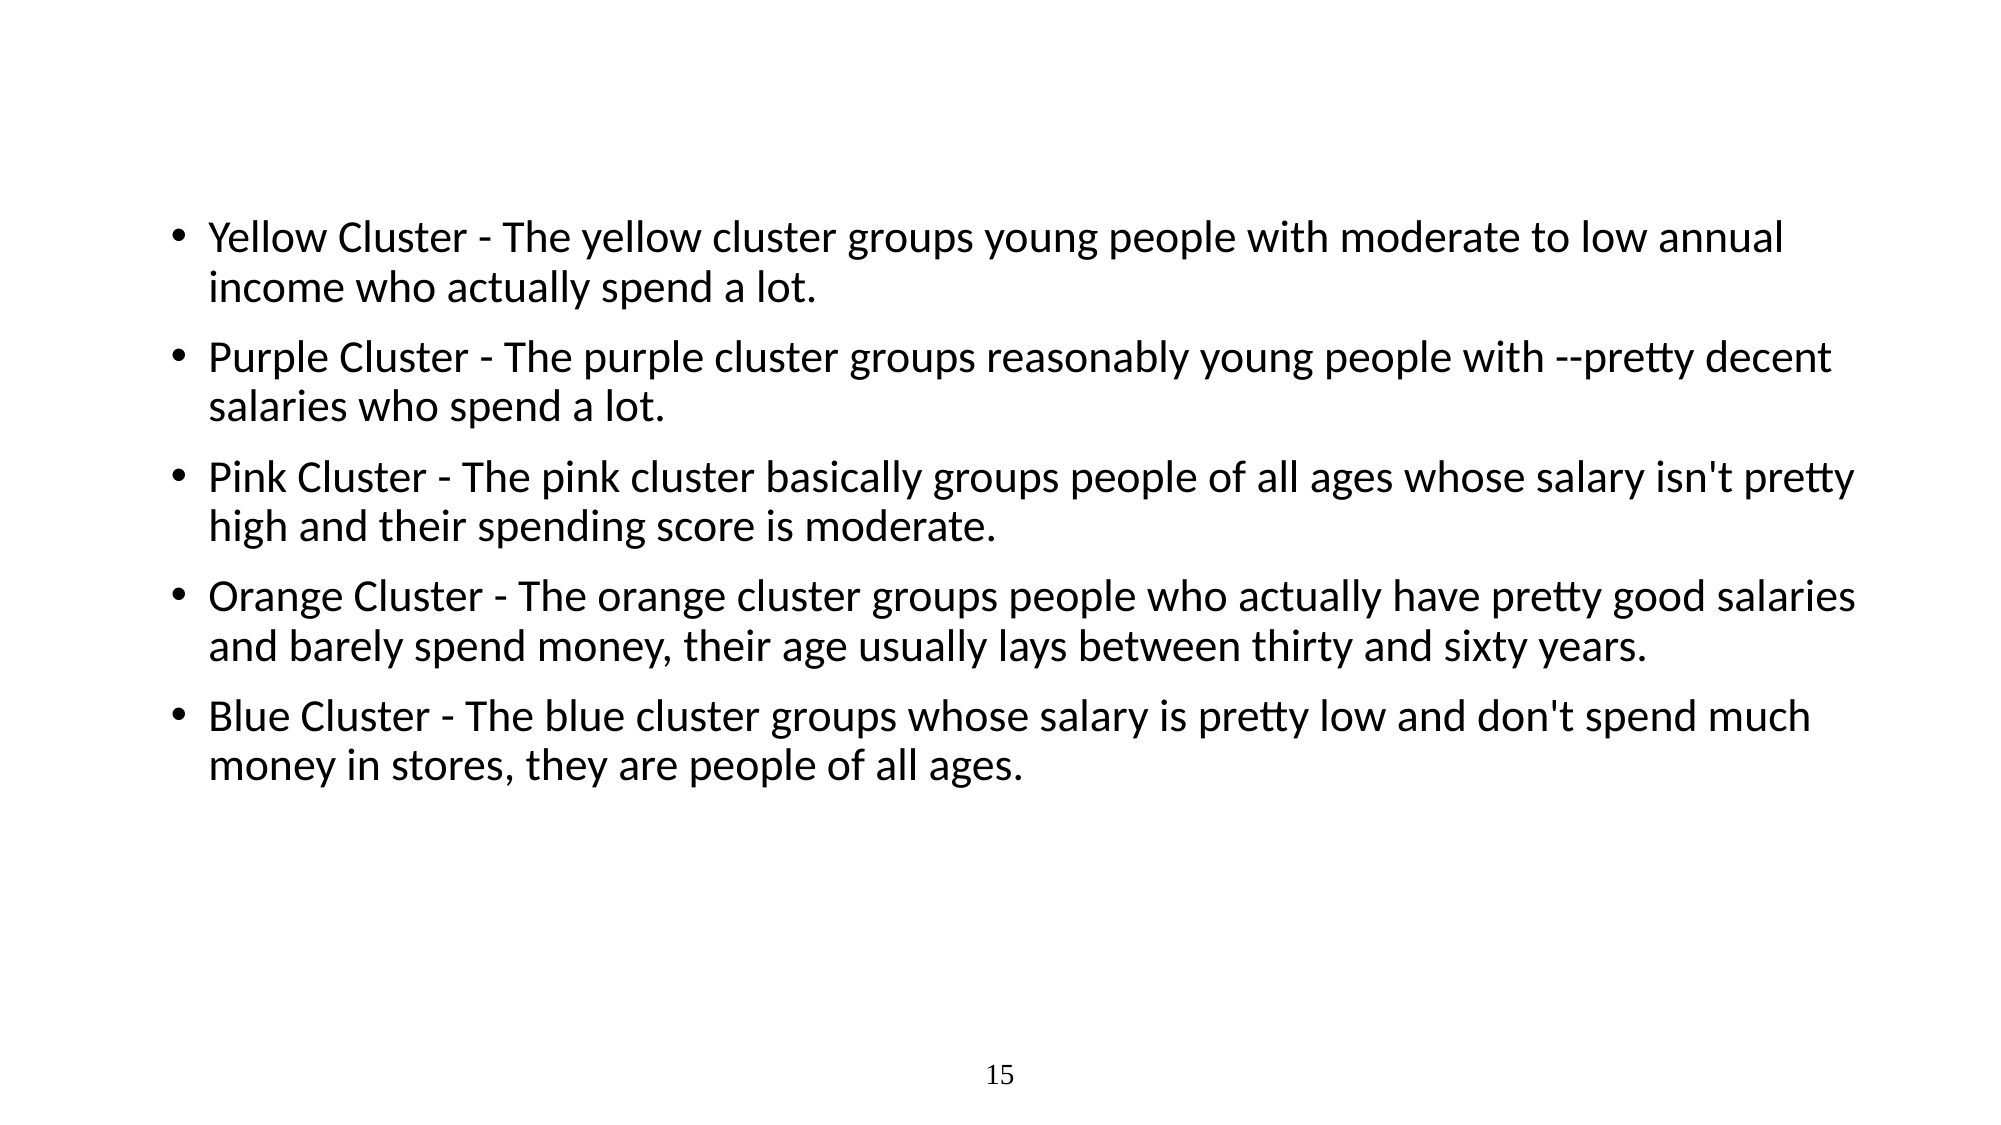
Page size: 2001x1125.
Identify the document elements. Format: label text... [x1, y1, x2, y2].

footer 15 [662, 1042, 1338, 1103]
list Yellow Cluster - The yellow cluster groups young people with moderate to low annual income who actually spend a lot. Purple Cluster - The purple cluster groups reasonably young people with --pretty decent salaries who spend a lot. Pink Cluster - The pink cluster basically groups people of all ages whose salary isn't pretty high and their spending score is moderate. Orange Cluster - The orange cluster groups people who actually have pretty good salaries and barely spend money, their age usually lays between thirty and sixty years. Blue Cluster - The blue cluster groups whose salary is pretty low and don't spend much money in stores, they are people of all ages. [155, 205, 1881, 920]
